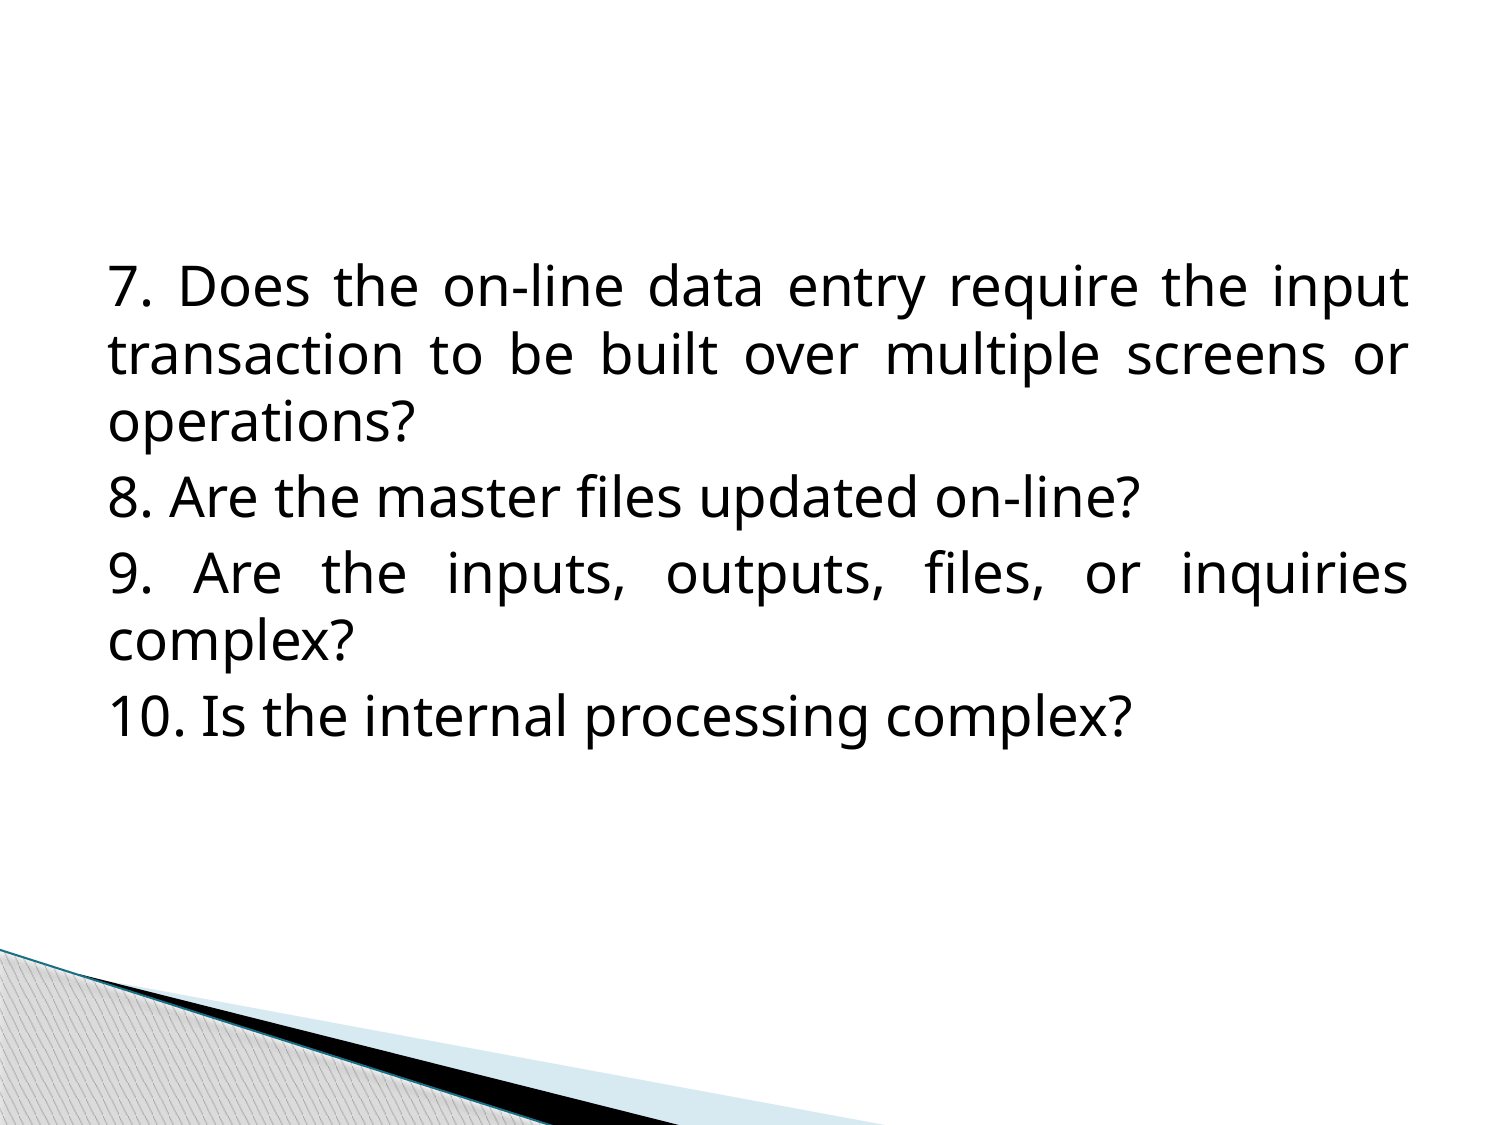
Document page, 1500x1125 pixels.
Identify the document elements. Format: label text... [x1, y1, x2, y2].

list 7. Does the on-line data entry require the input transaction to be built over multiple screens or operations? 8. Are the master files updated on-line? 9. Are the inputs, outputs, files, or inquiries complex? 10. Is the internal processing complex? [75, 243, 1425, 986]
